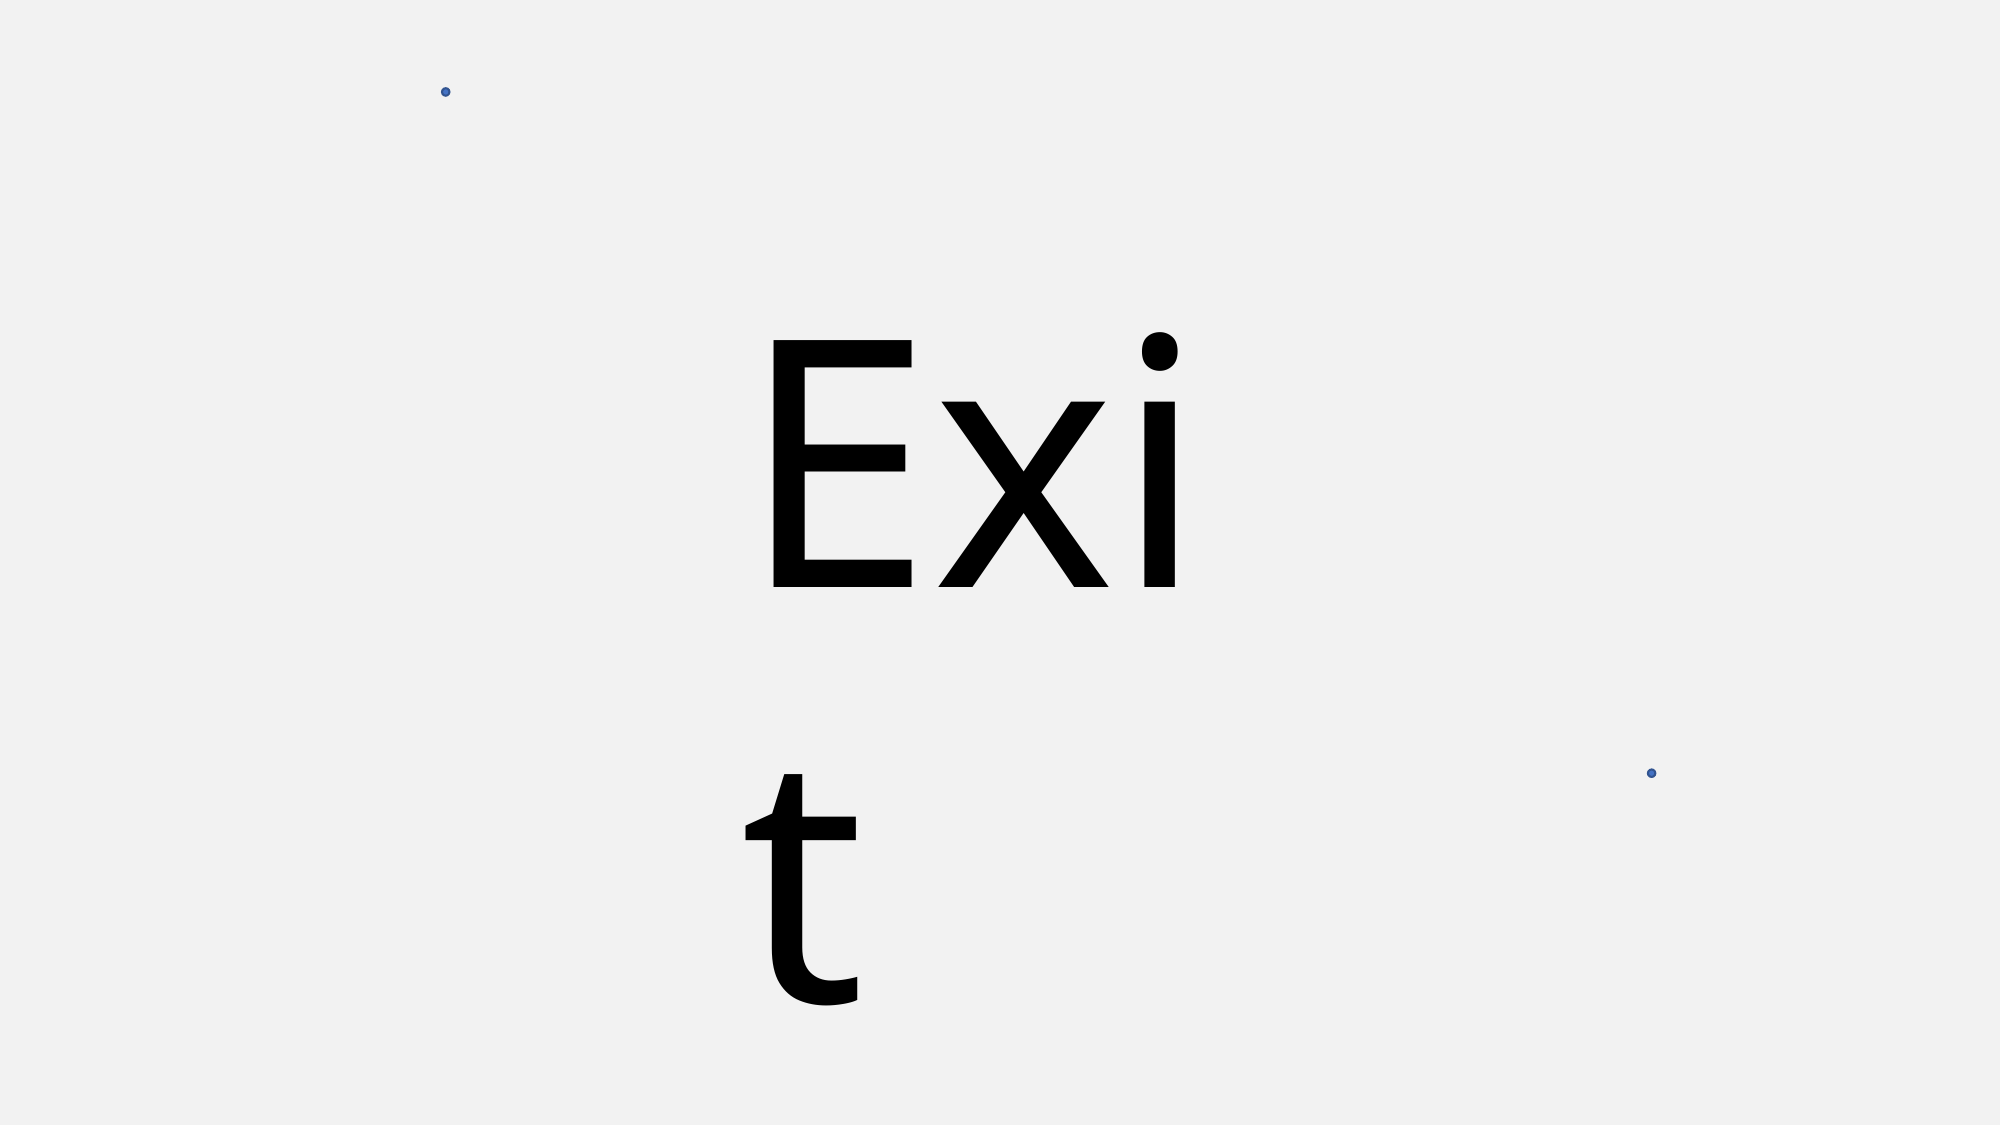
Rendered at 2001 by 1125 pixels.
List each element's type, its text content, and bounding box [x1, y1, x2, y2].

text_box Exit [725, 233, 1317, 1079]
text_box [440, 87, 451, 97]
text_box [1646, 768, 1657, 778]
